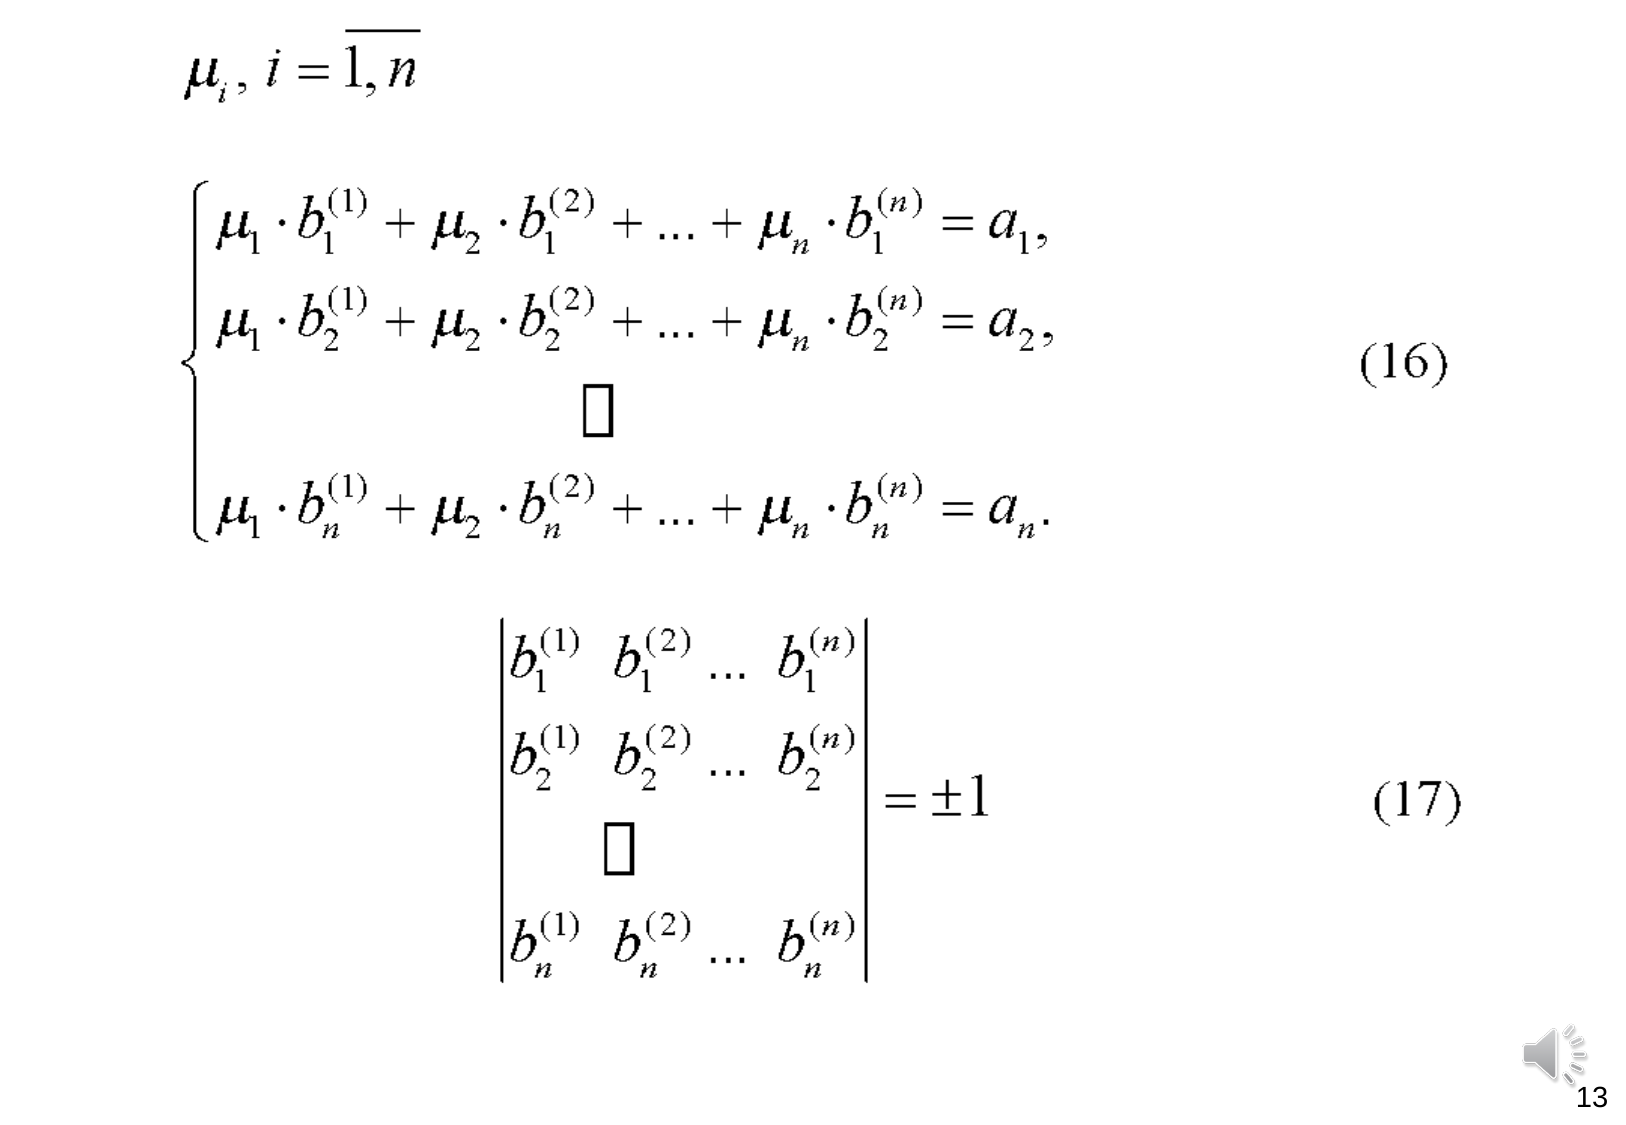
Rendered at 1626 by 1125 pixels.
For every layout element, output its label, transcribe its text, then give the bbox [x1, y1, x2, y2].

picture [1522, 1022, 1590, 1090]
picture [127, 18, 1475, 1030]
slide_number ‹#› [1485, 1070, 1624, 1125]
